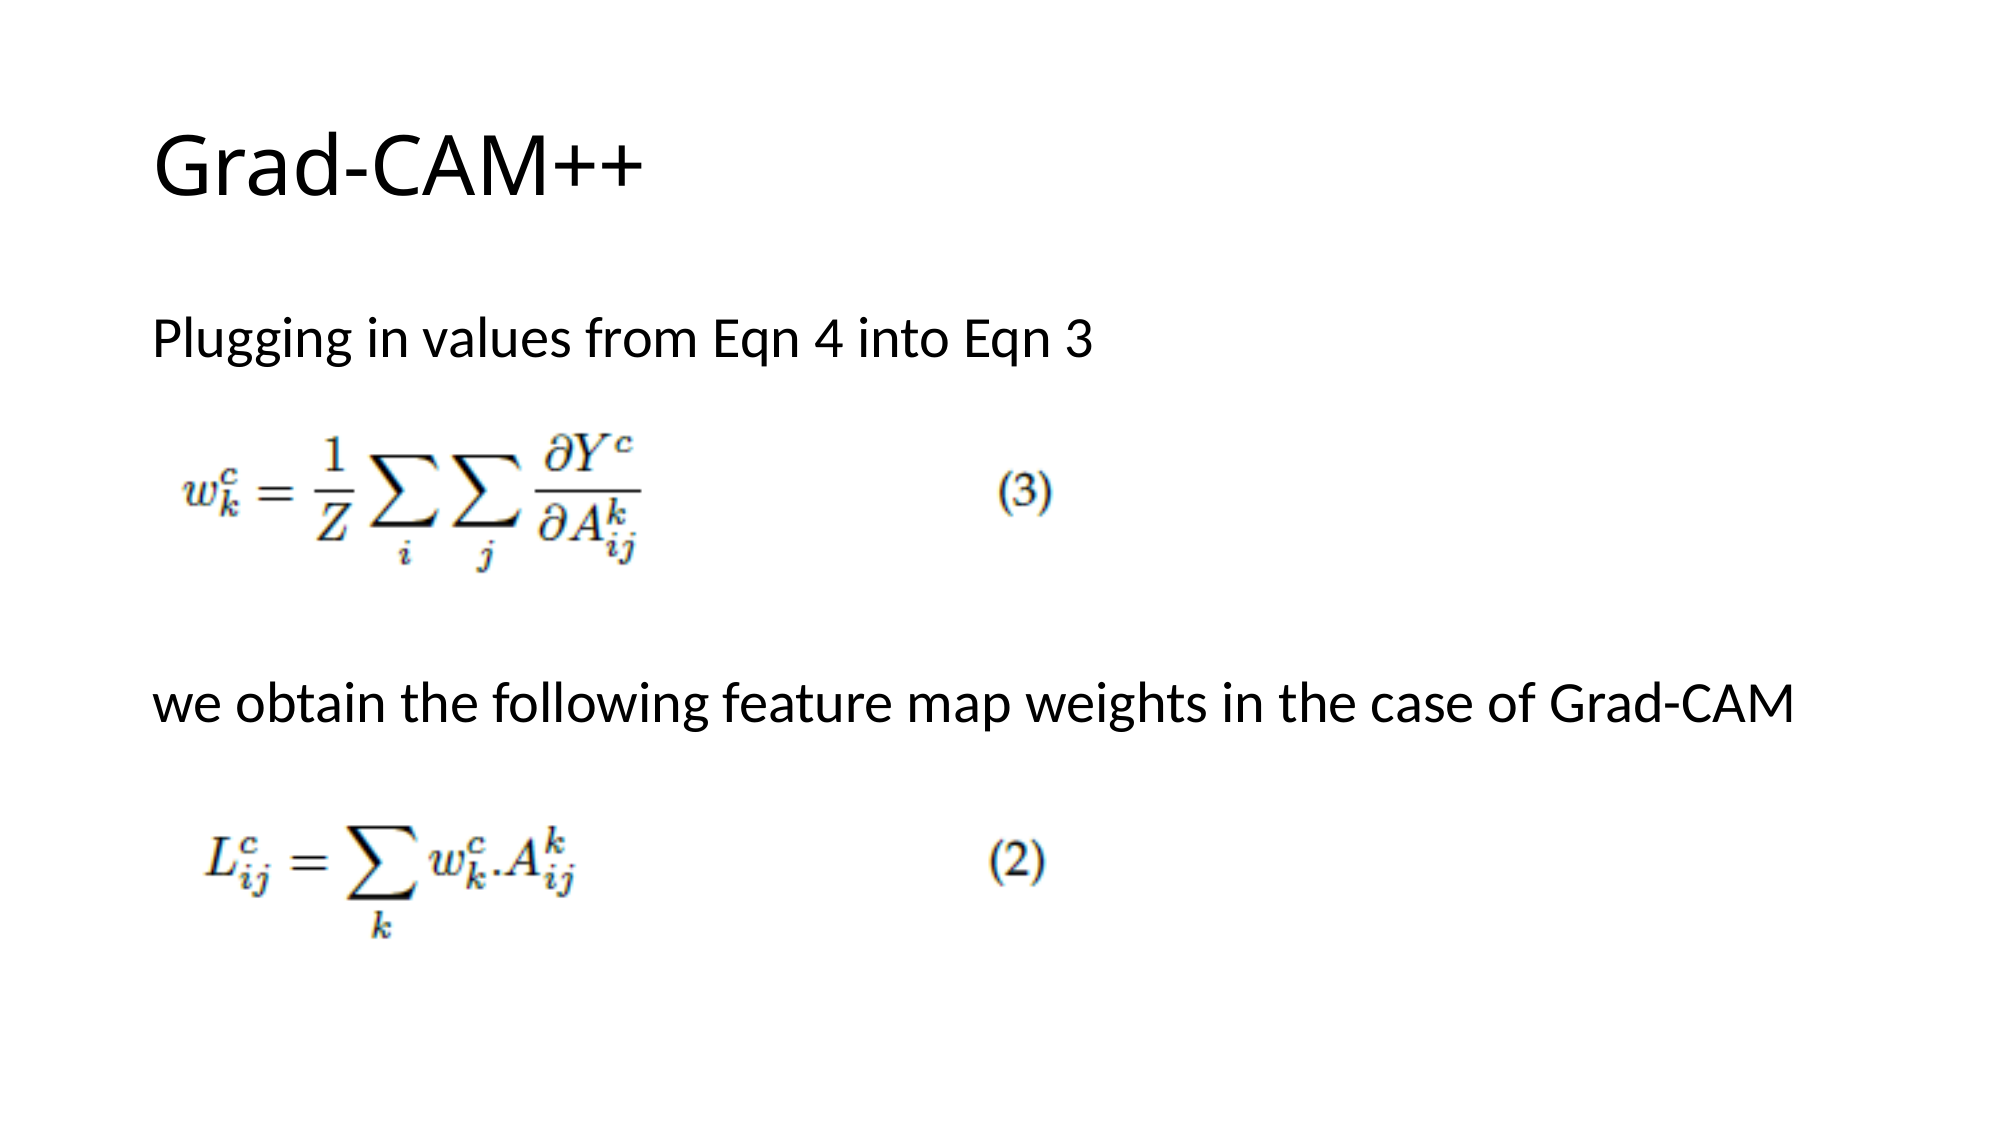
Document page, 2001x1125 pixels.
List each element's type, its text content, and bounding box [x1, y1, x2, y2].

picture [108, 405, 1083, 584]
list Plugging in values from Eqn 4 into Eqn 3 [137, 299, 1863, 1014]
text_box we obtain the following feature map weights in the case of Grad-CAM [137, 656, 1822, 742]
picture [125, 794, 1066, 961]
title Grad-CAM++ [137, 59, 1863, 278]
